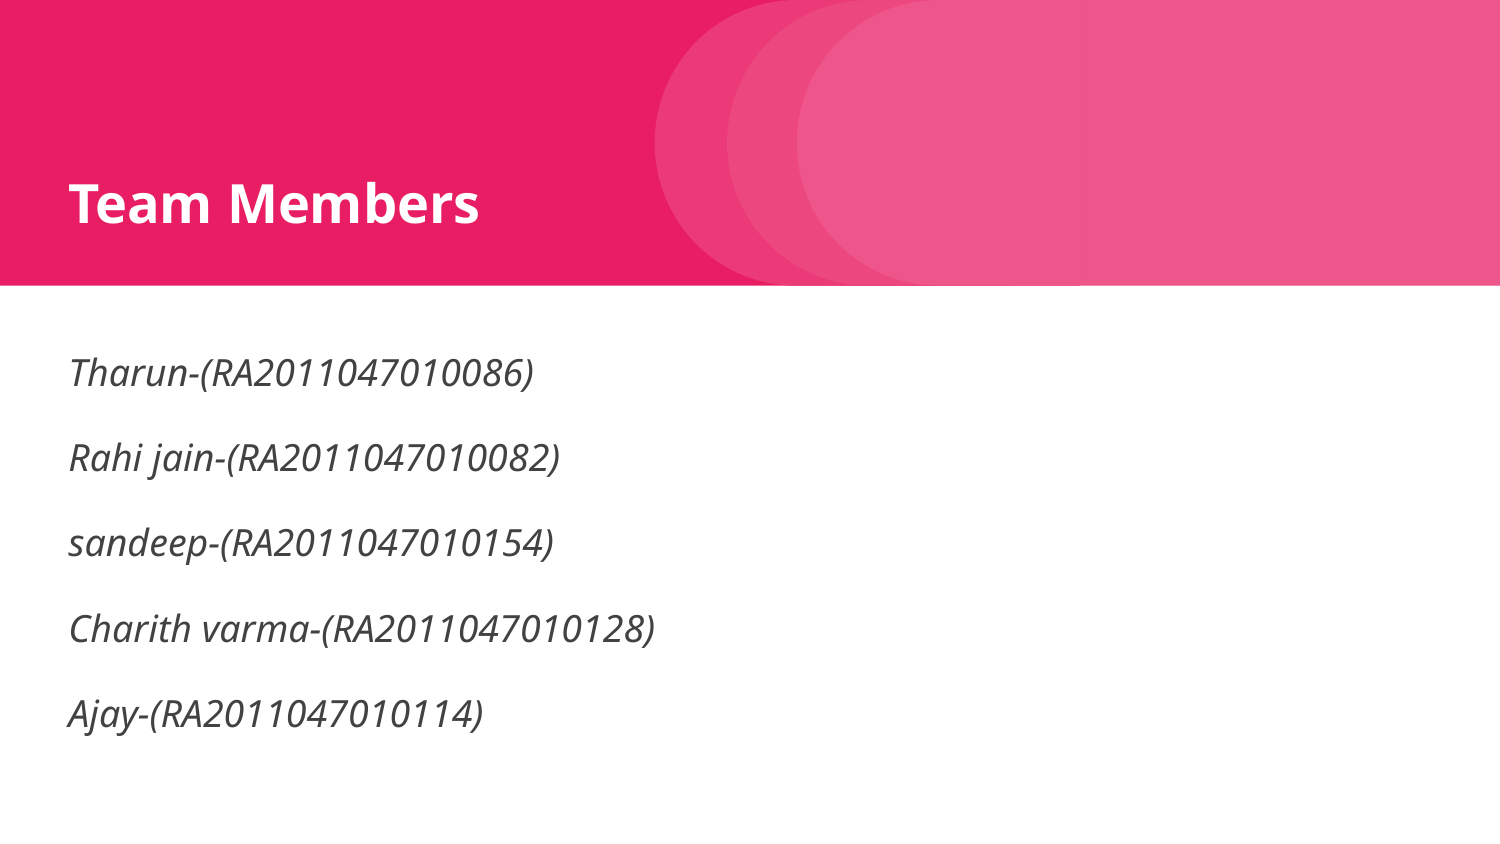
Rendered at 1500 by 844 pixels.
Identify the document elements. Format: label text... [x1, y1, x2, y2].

title Team Members [53, 24, 638, 250]
list Tharun-(RA2011047010086) Rahi jain-(RA2011047010082) sandeep-(RA2011047010154) Charith varma-(RA2011047010128) Ajay-(RA2011047010114) [53, 327, 1447, 772]
